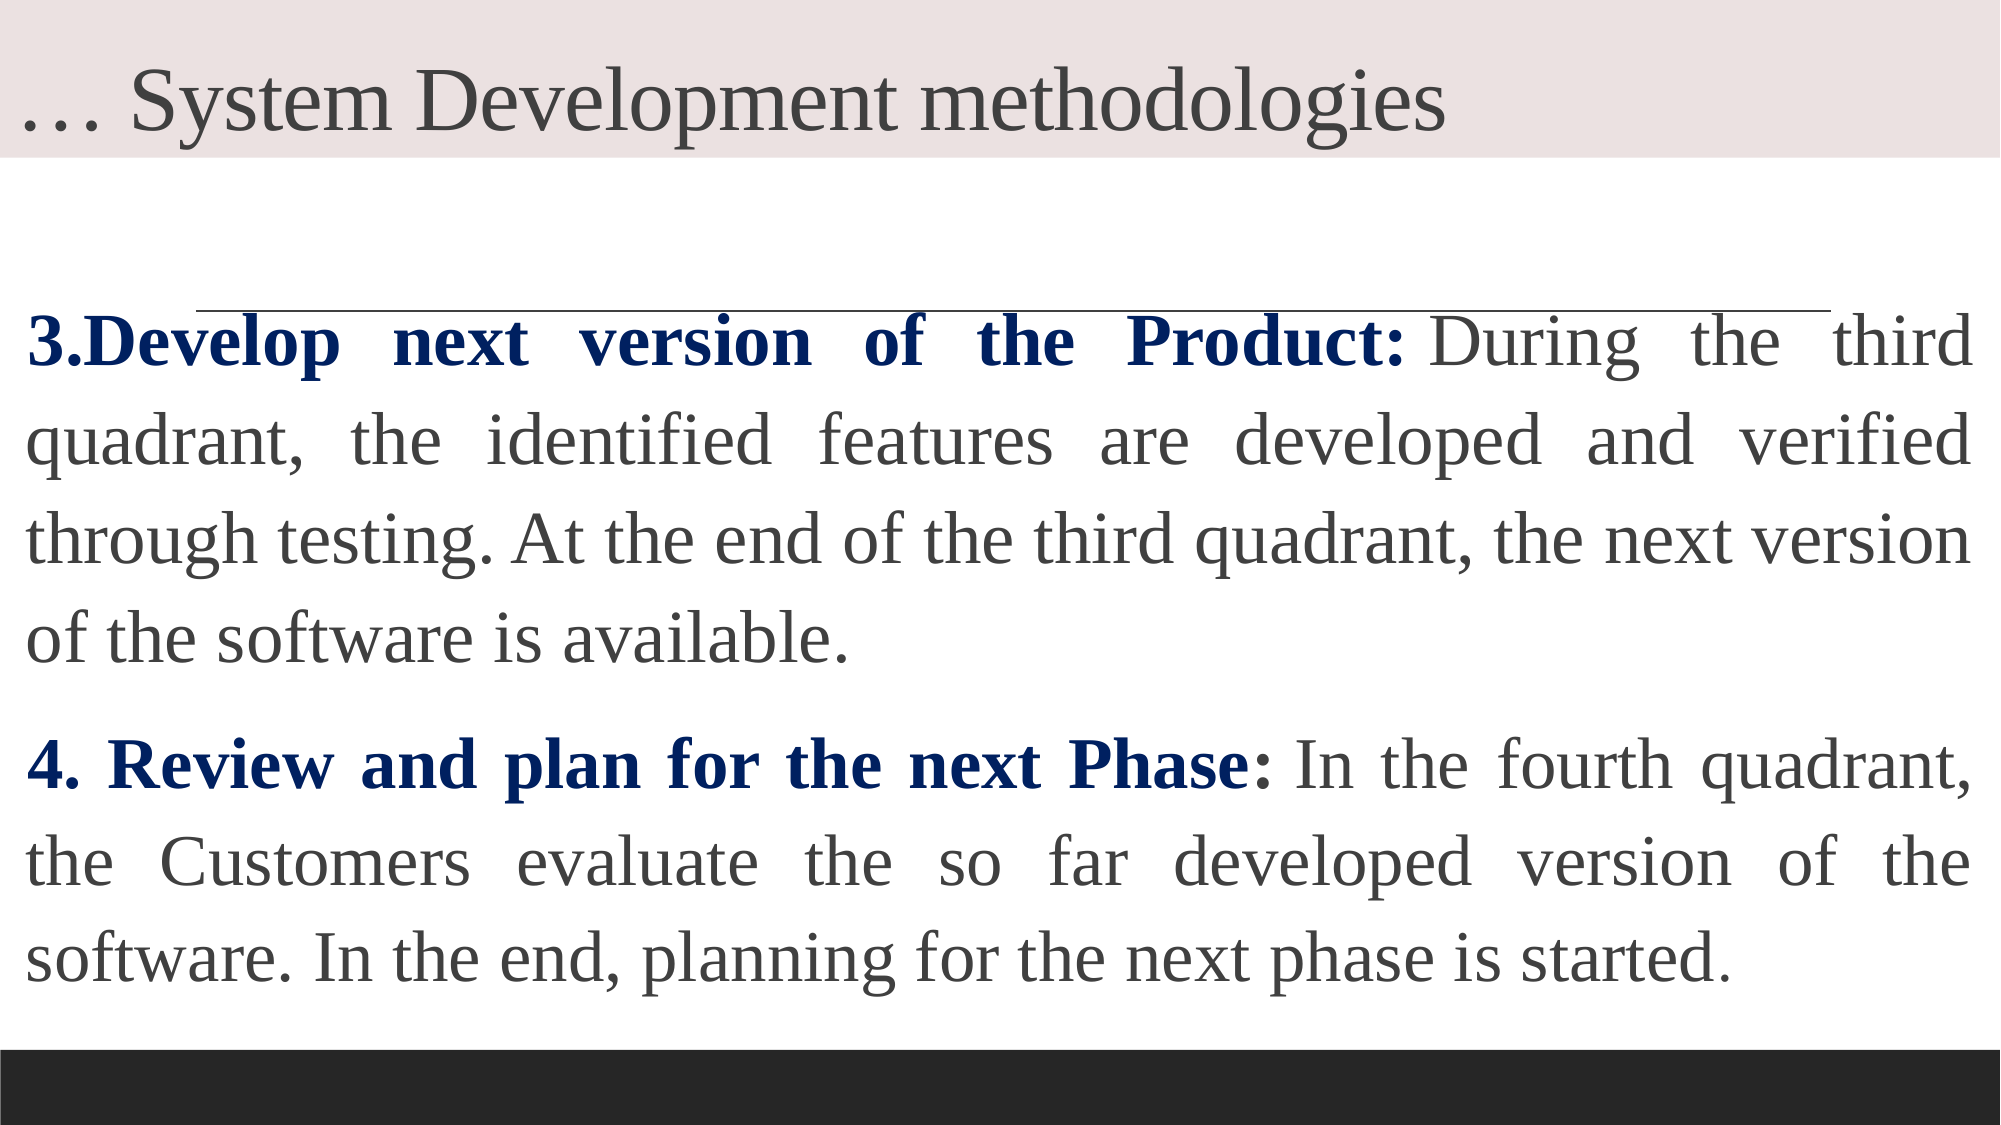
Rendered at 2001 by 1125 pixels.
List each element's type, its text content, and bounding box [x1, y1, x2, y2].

title … System Development methodologies [0, 0, 2000, 158]
list 3.Develop next version of the Product: During the third quadrant, the identified features are developed and verified through testing. At the end of the third quadrant, the next version of the software is available. 4. Review and plan for the next Phase: In the fourth quadrant, the Customers evaluate the so far developed version of the software. In the end, planning for the next phase is started. [10, 158, 1975, 1060]
